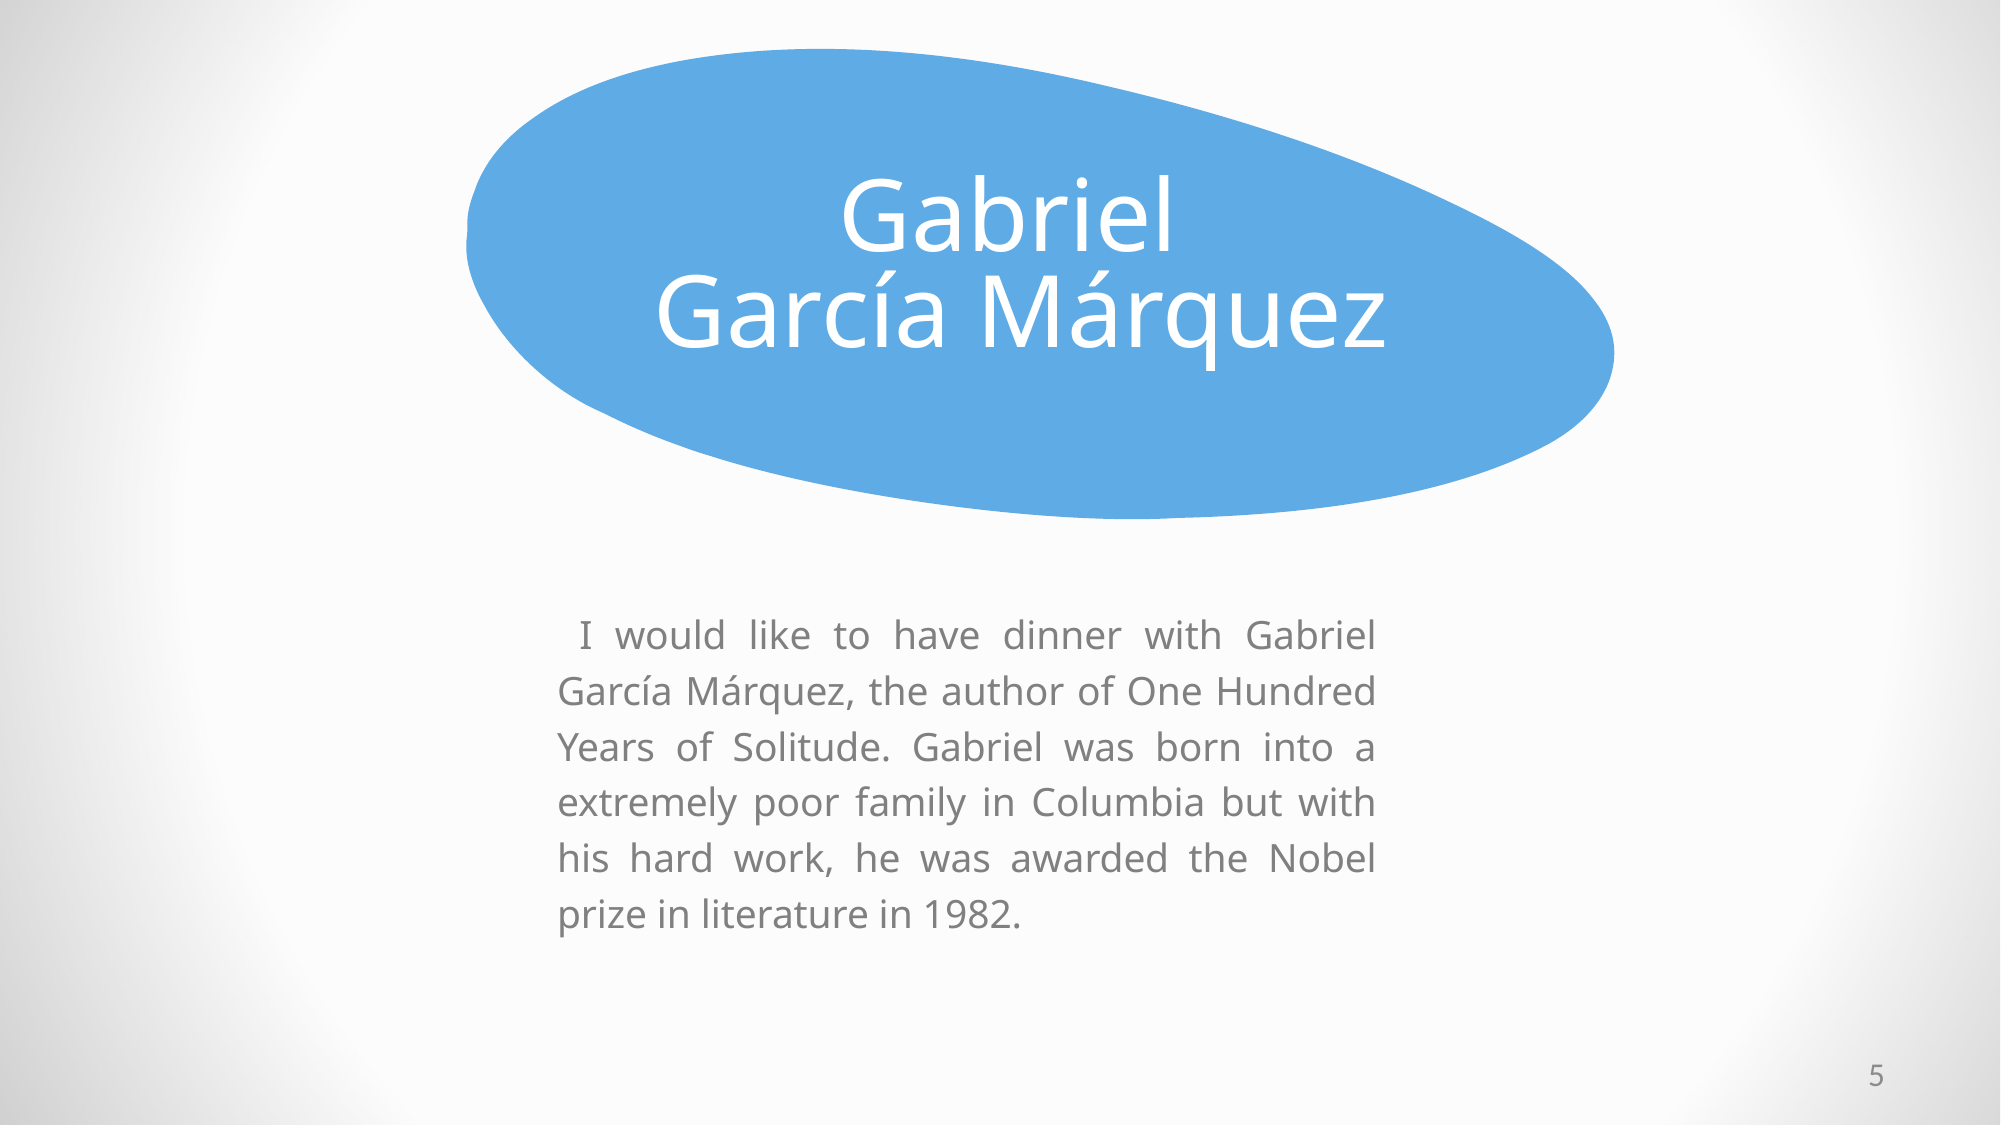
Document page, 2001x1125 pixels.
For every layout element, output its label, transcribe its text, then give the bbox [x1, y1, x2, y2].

slide_number 5 [1433, 1042, 1900, 1103]
text_box Gabriel García Márquez [520, 167, 1523, 374]
text_box [541, 240, 1615, 520]
text_box I would like to have dinner with Gabriel García Márquez, the author of One Hundred Years of Solitude. Gabriel was born into a extremely poor family in Columbia but with his hard work, he was awarded the Nobel prize in literature in 1982. [542, 593, 1392, 944]
picture [0, 0, 2001, 1125]
text_box [466, 48, 1370, 355]
